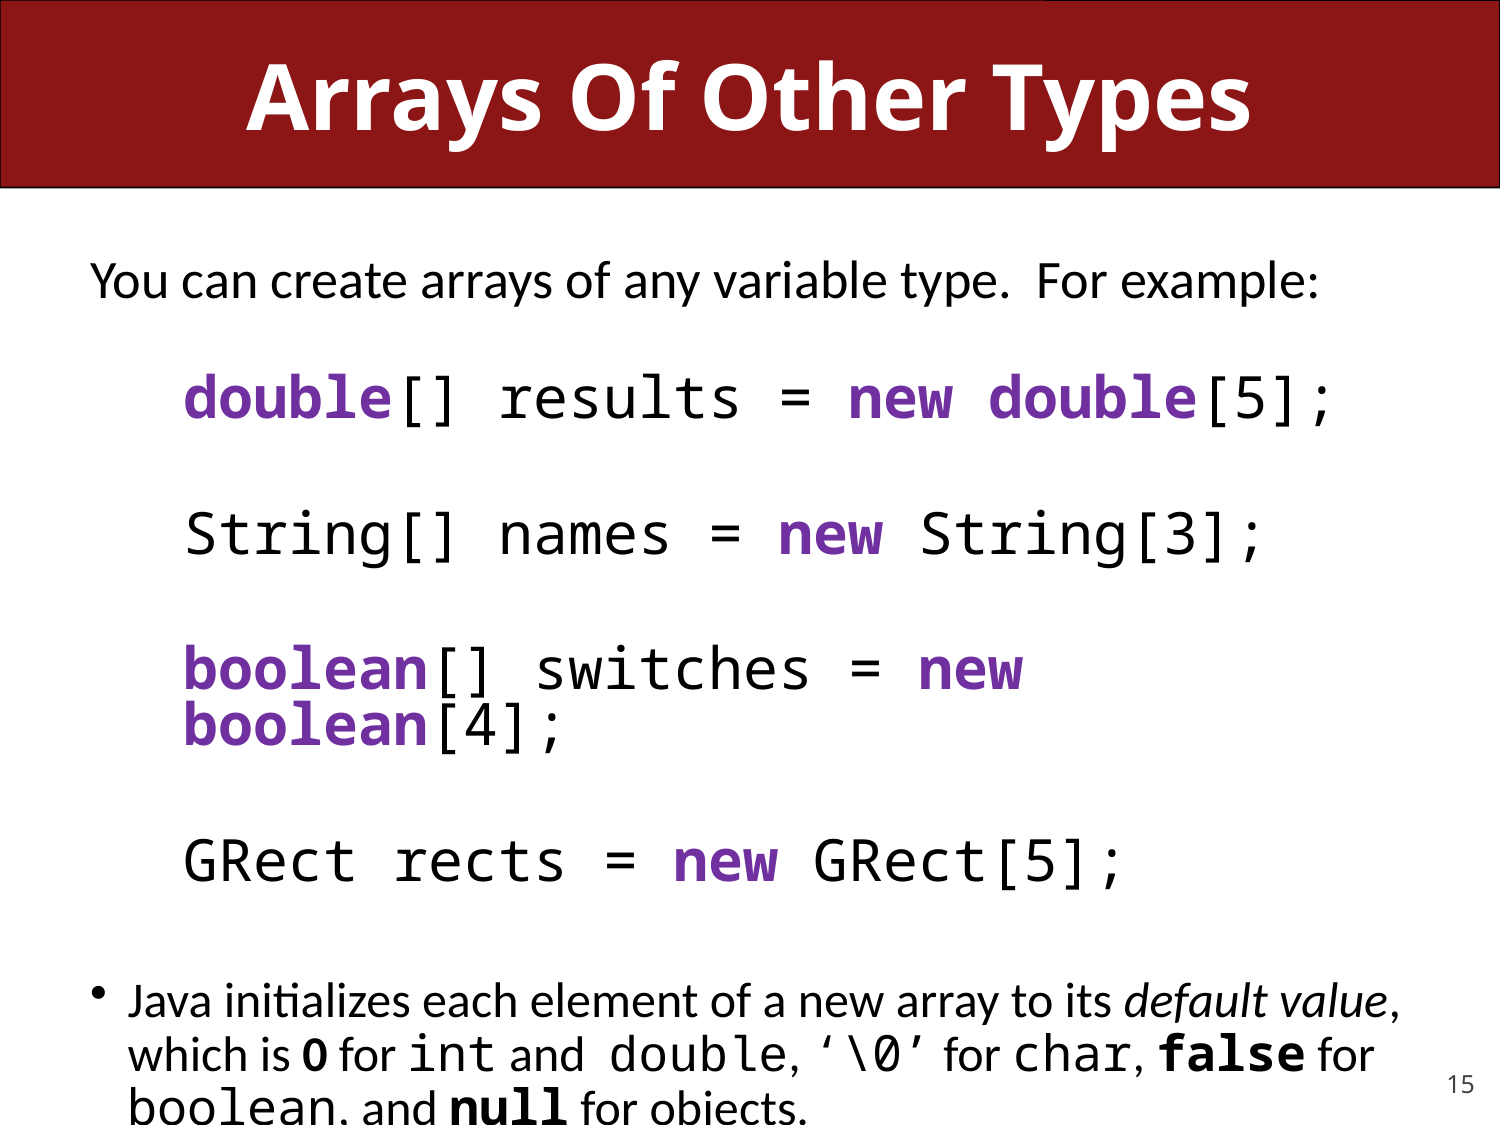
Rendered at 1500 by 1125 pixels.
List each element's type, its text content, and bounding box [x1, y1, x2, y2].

list You can create arrays of any variable type. For example: double[] results = new double[5]; String[] names = new String[3]; boolean[] switches = new boolean[4]; GRect rects = new GRect[5]; Java initializes each element of a new array to its default value, which is 0 for int and double, ‘\0’ for char, false for boolean, and null for objects. [75, 249, 1425, 1063]
title Arrays Of Other Types [75, 0, 1425, 188]
